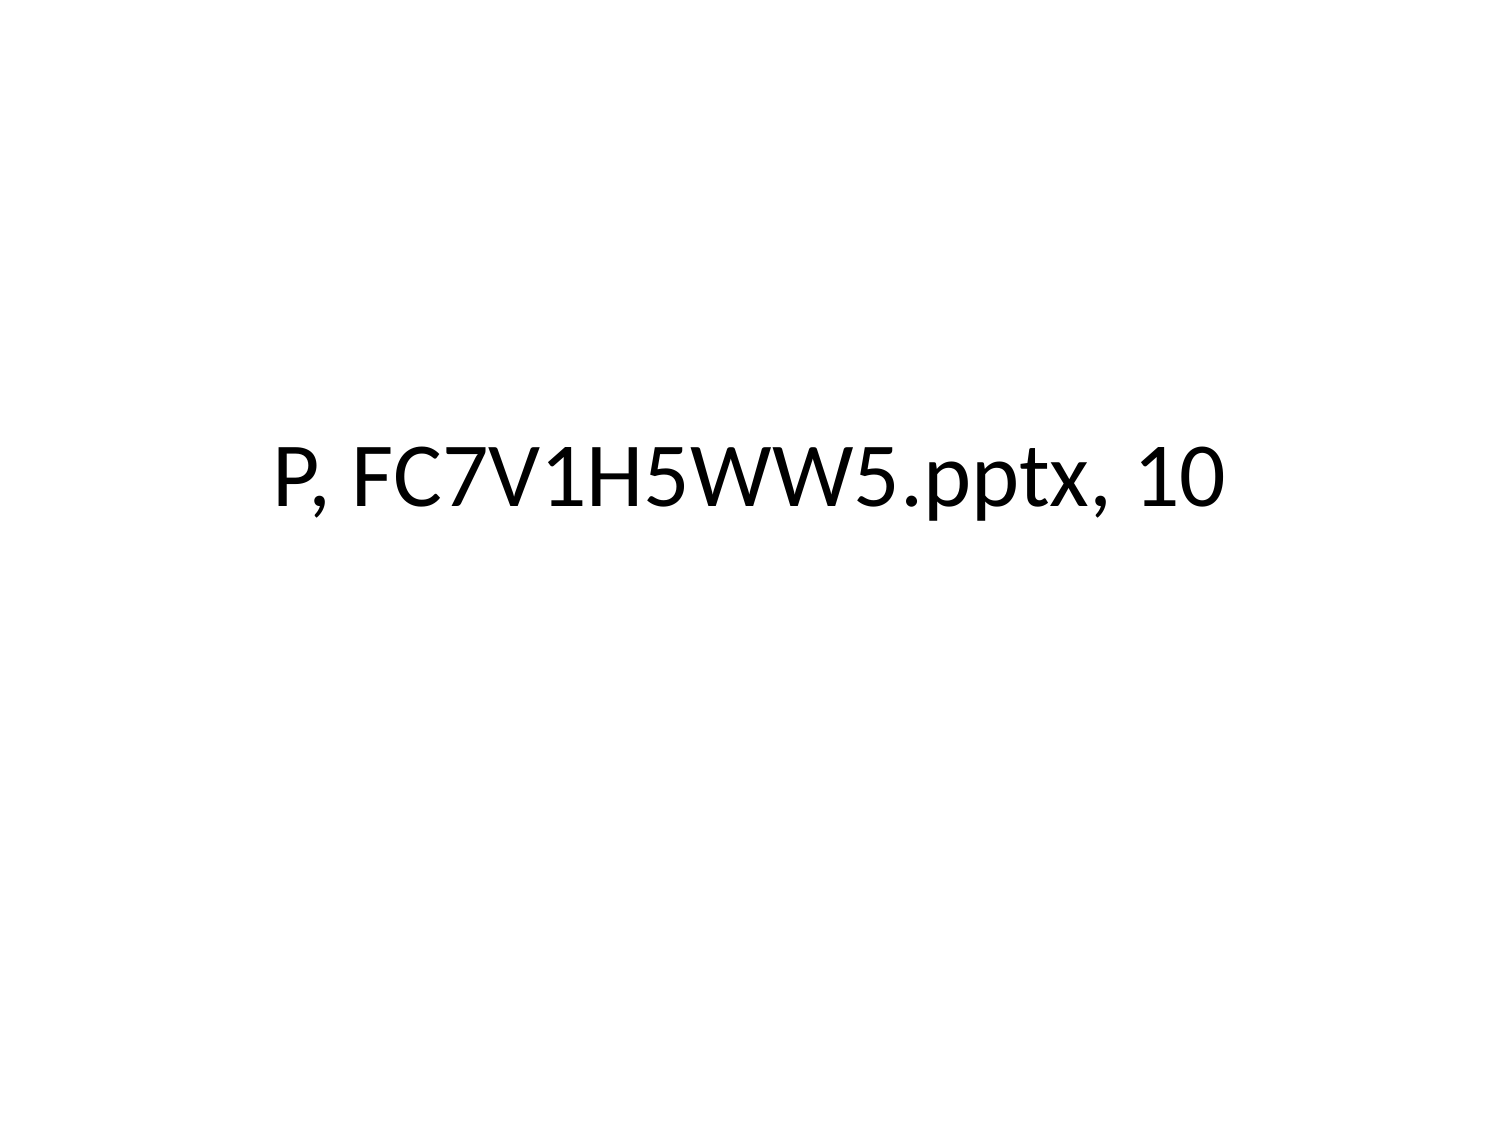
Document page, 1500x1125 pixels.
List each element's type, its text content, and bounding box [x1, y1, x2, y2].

title P, FC7V1H5WW5.pptx, 10 [112, 349, 1388, 591]
